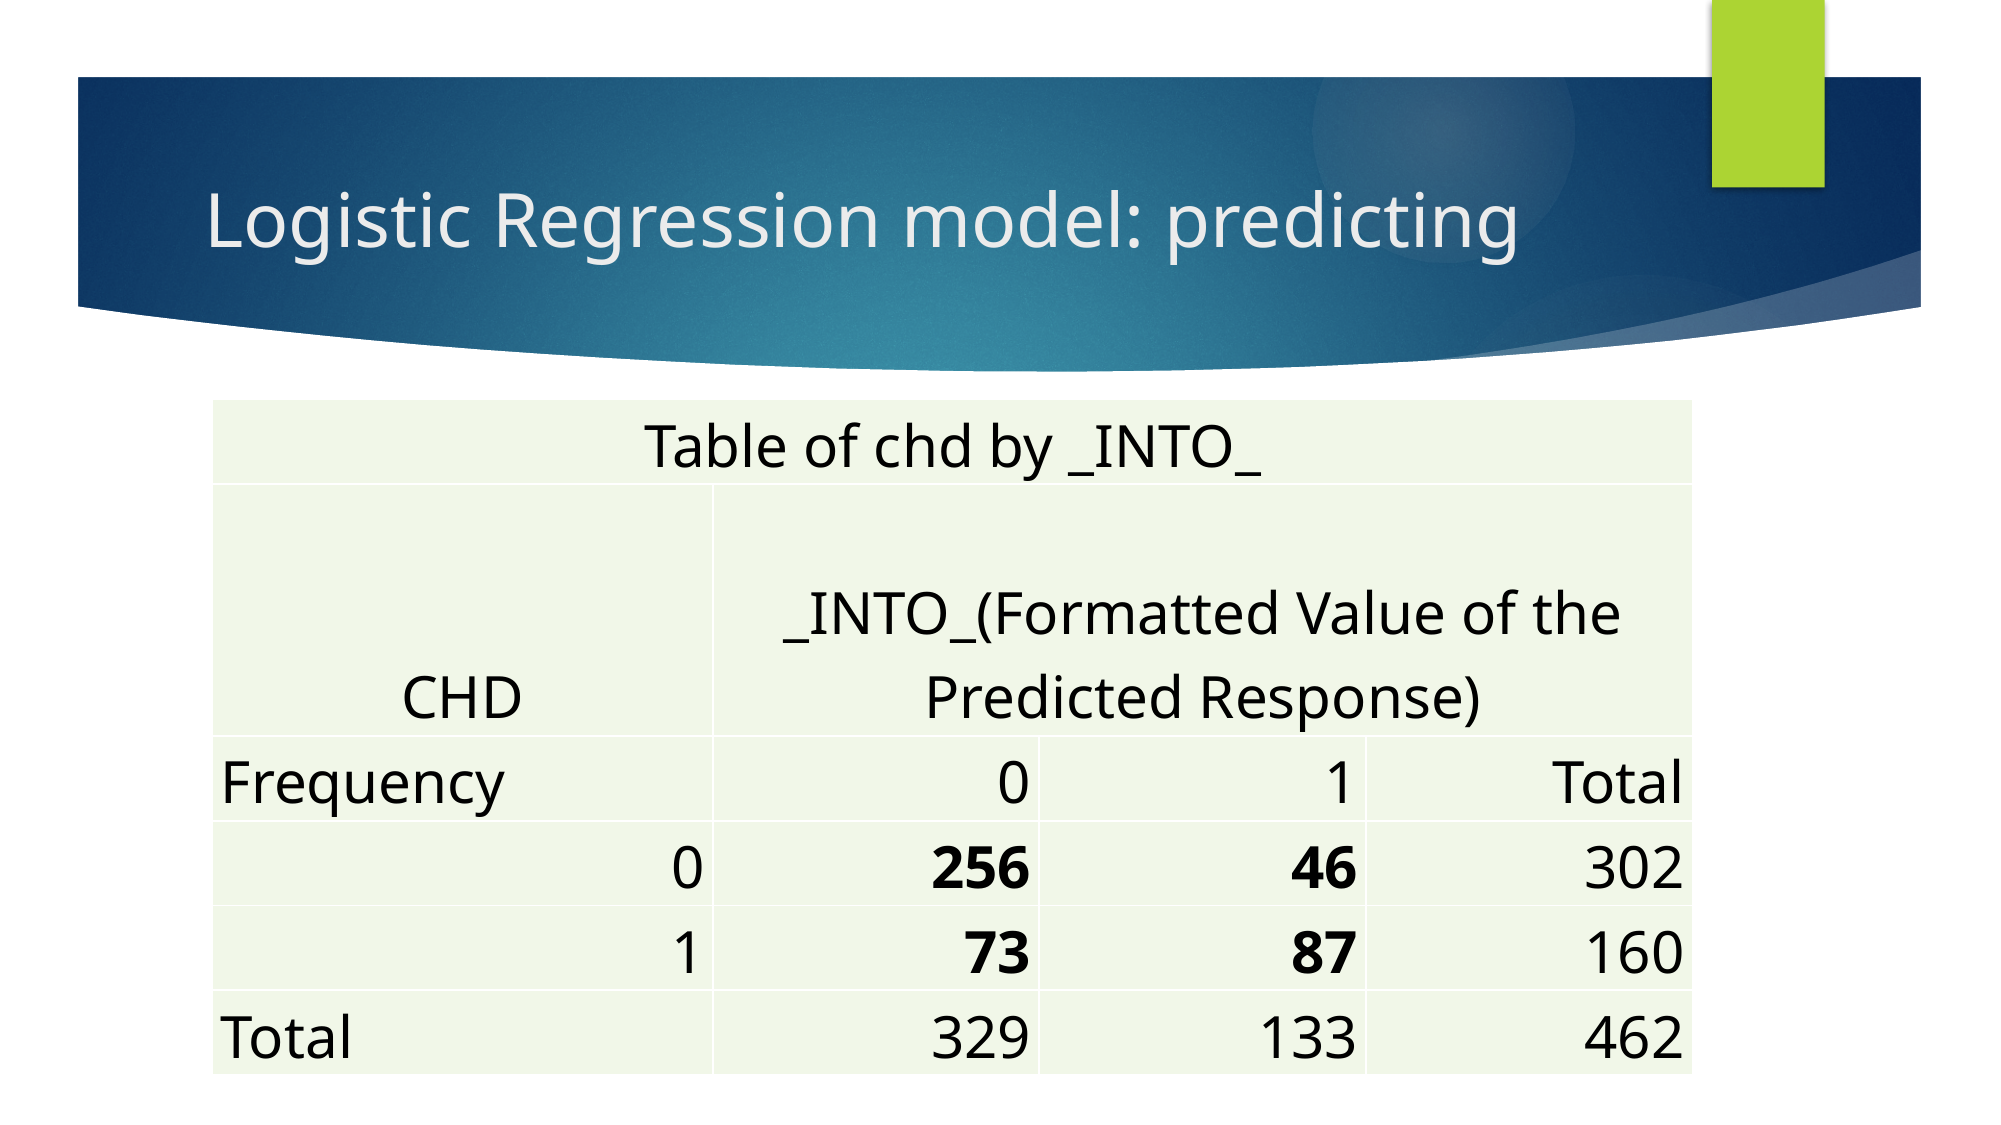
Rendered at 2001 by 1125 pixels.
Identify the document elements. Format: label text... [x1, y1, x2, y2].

table_cell _INTO_(Formatted Value of the Predicted Response) [714, 485, 1692, 735]
table_cell 462 [1367, 991, 1692, 1074]
table_cell 160 [1367, 906, 1692, 989]
table_cell 0 [213, 822, 712, 905]
table_cell 73 [714, 906, 1038, 989]
title Logistic Regression model: predicting [189, 159, 1627, 276]
table_cell 46 [1040, 822, 1365, 905]
table_cell Frequency [213, 737, 712, 820]
table_header Table of chd by _INTO_ [213, 400, 1692, 483]
table_cell CHD [213, 485, 712, 735]
table_cell 0 [714, 737, 1038, 820]
table_cell 329 [714, 991, 1038, 1074]
table_cell Total [1367, 737, 1692, 820]
table_cell 1 [1040, 737, 1365, 820]
table_cell Total [213, 991, 712, 1074]
table_cell 256 [714, 822, 1038, 905]
table_cell 133 [1040, 991, 1365, 1074]
table_cell 87 [1040, 906, 1365, 989]
table_cell 1 [213, 906, 712, 989]
table_cell 302 [1367, 822, 1692, 905]
